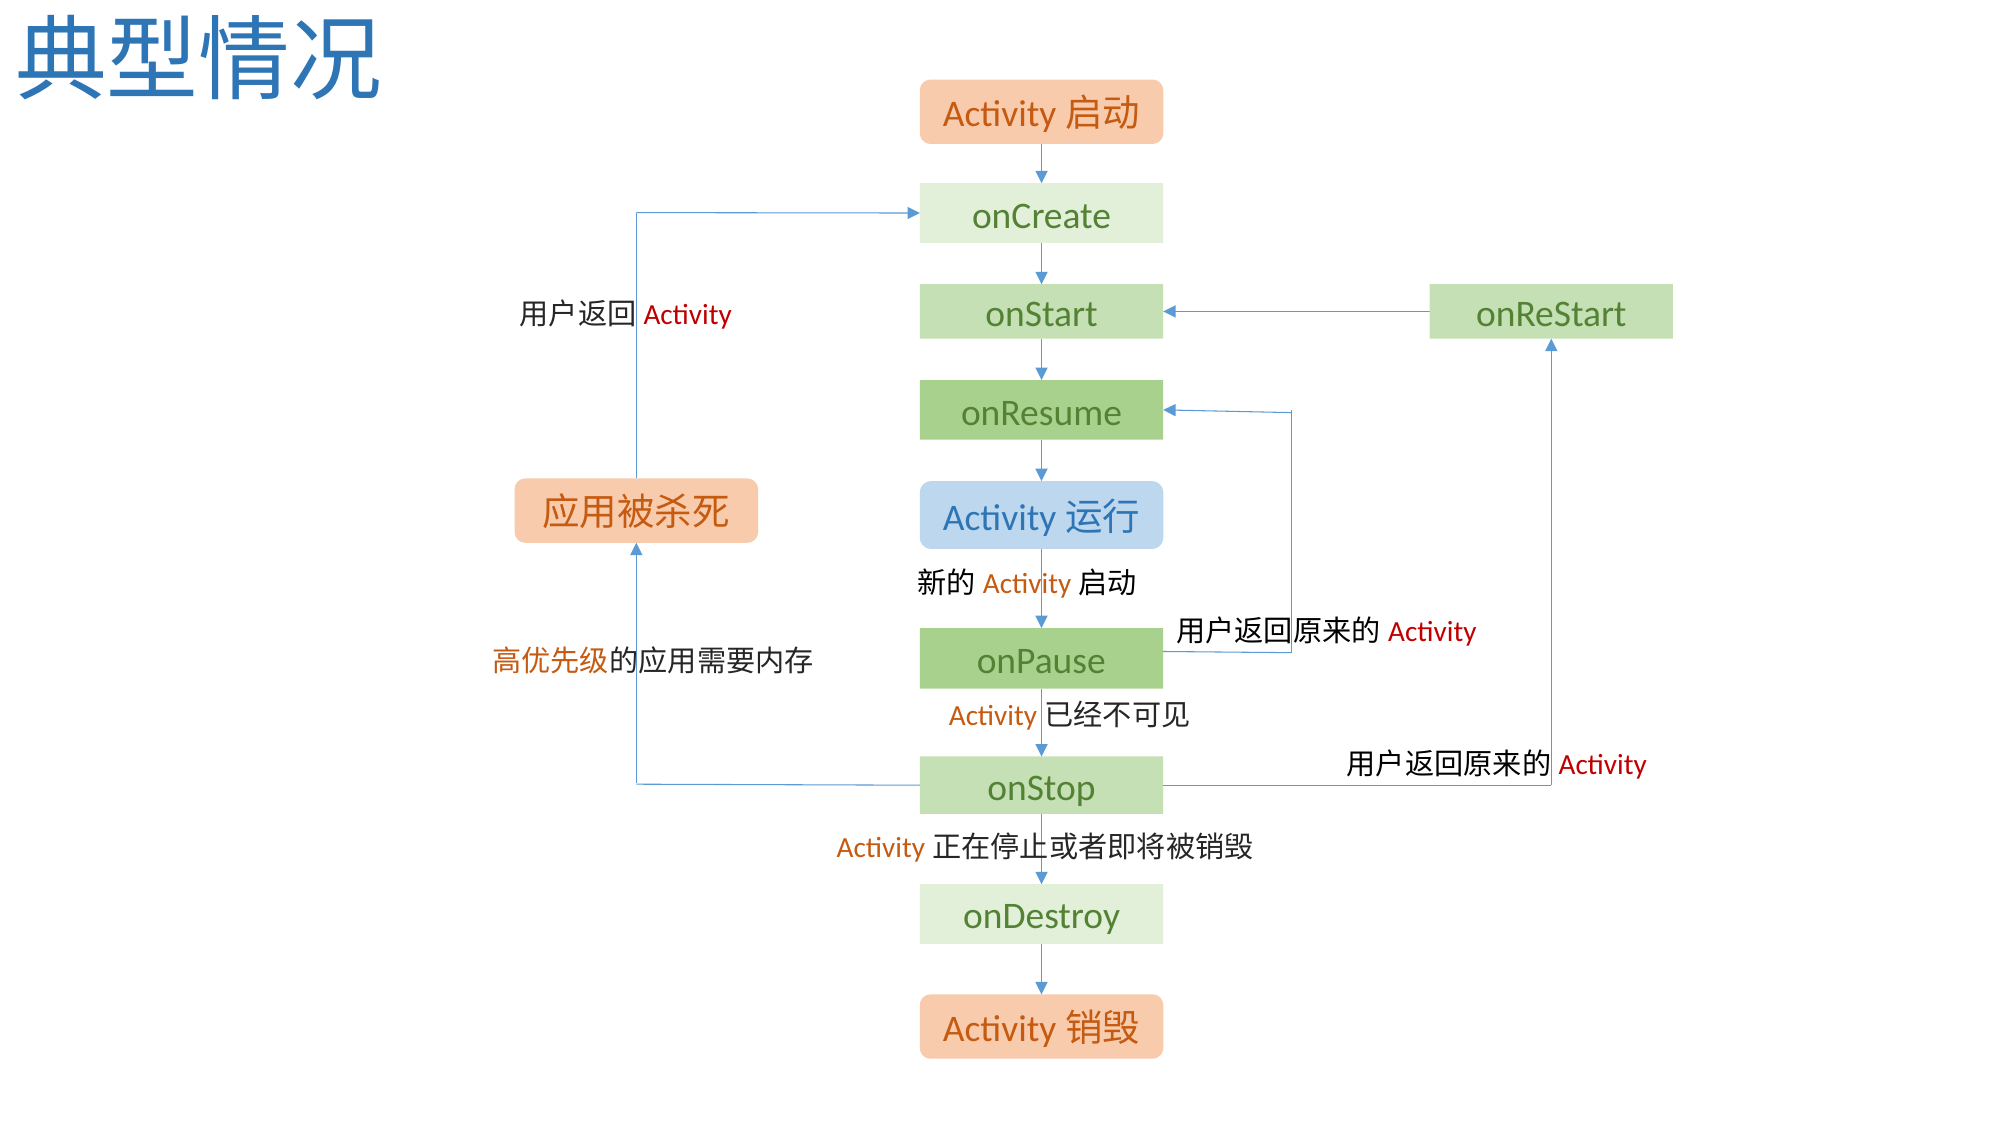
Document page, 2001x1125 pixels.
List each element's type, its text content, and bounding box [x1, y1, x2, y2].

text_box 高优先级的应用需要内存 [637, 635, 829, 685]
text_box Activity销毁 [918, 993, 1165, 1060]
text_box onPause [919, 627, 1164, 690]
text_box 应用被杀死 [513, 477, 760, 544]
text_box onStart [919, 283, 1164, 340]
text_box onDestroy [919, 883, 1164, 945]
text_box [1163, 409, 1292, 413]
text_box 用户返回Activity [504, 288, 636, 338]
text_box Activity启动 [918, 78, 1165, 145]
text_box 新的Activity启动 [1042, 557, 1152, 608]
text_box 高优先级的应用需要内存 [477, 635, 636, 685]
text_box onStop [919, 755, 1164, 815]
text_box Activity已经不可见 [1042, 689, 1206, 739]
text_box 用户返回Activity [637, 288, 747, 338]
text_box 用户返回原来的Activity [1331, 738, 1662, 788]
text_box 新的Activity启动 [902, 557, 1041, 608]
text_box Activity运行 [918, 480, 1165, 551]
text_box onResume [919, 379, 1164, 441]
text_box Activity正在停止或者即将被销毁 [821, 821, 1041, 872]
text_box Activity正在停止或者即将被销毁 [1042, 821, 1269, 872]
title 典型情况 [0, 0, 418, 126]
text_box Activity已经不可见 [934, 689, 1041, 739]
text_box 用户返回原来的Activity [1161, 605, 1492, 655]
text_box onCreate [919, 182, 1164, 244]
text_box onReStart [1429, 283, 1674, 340]
